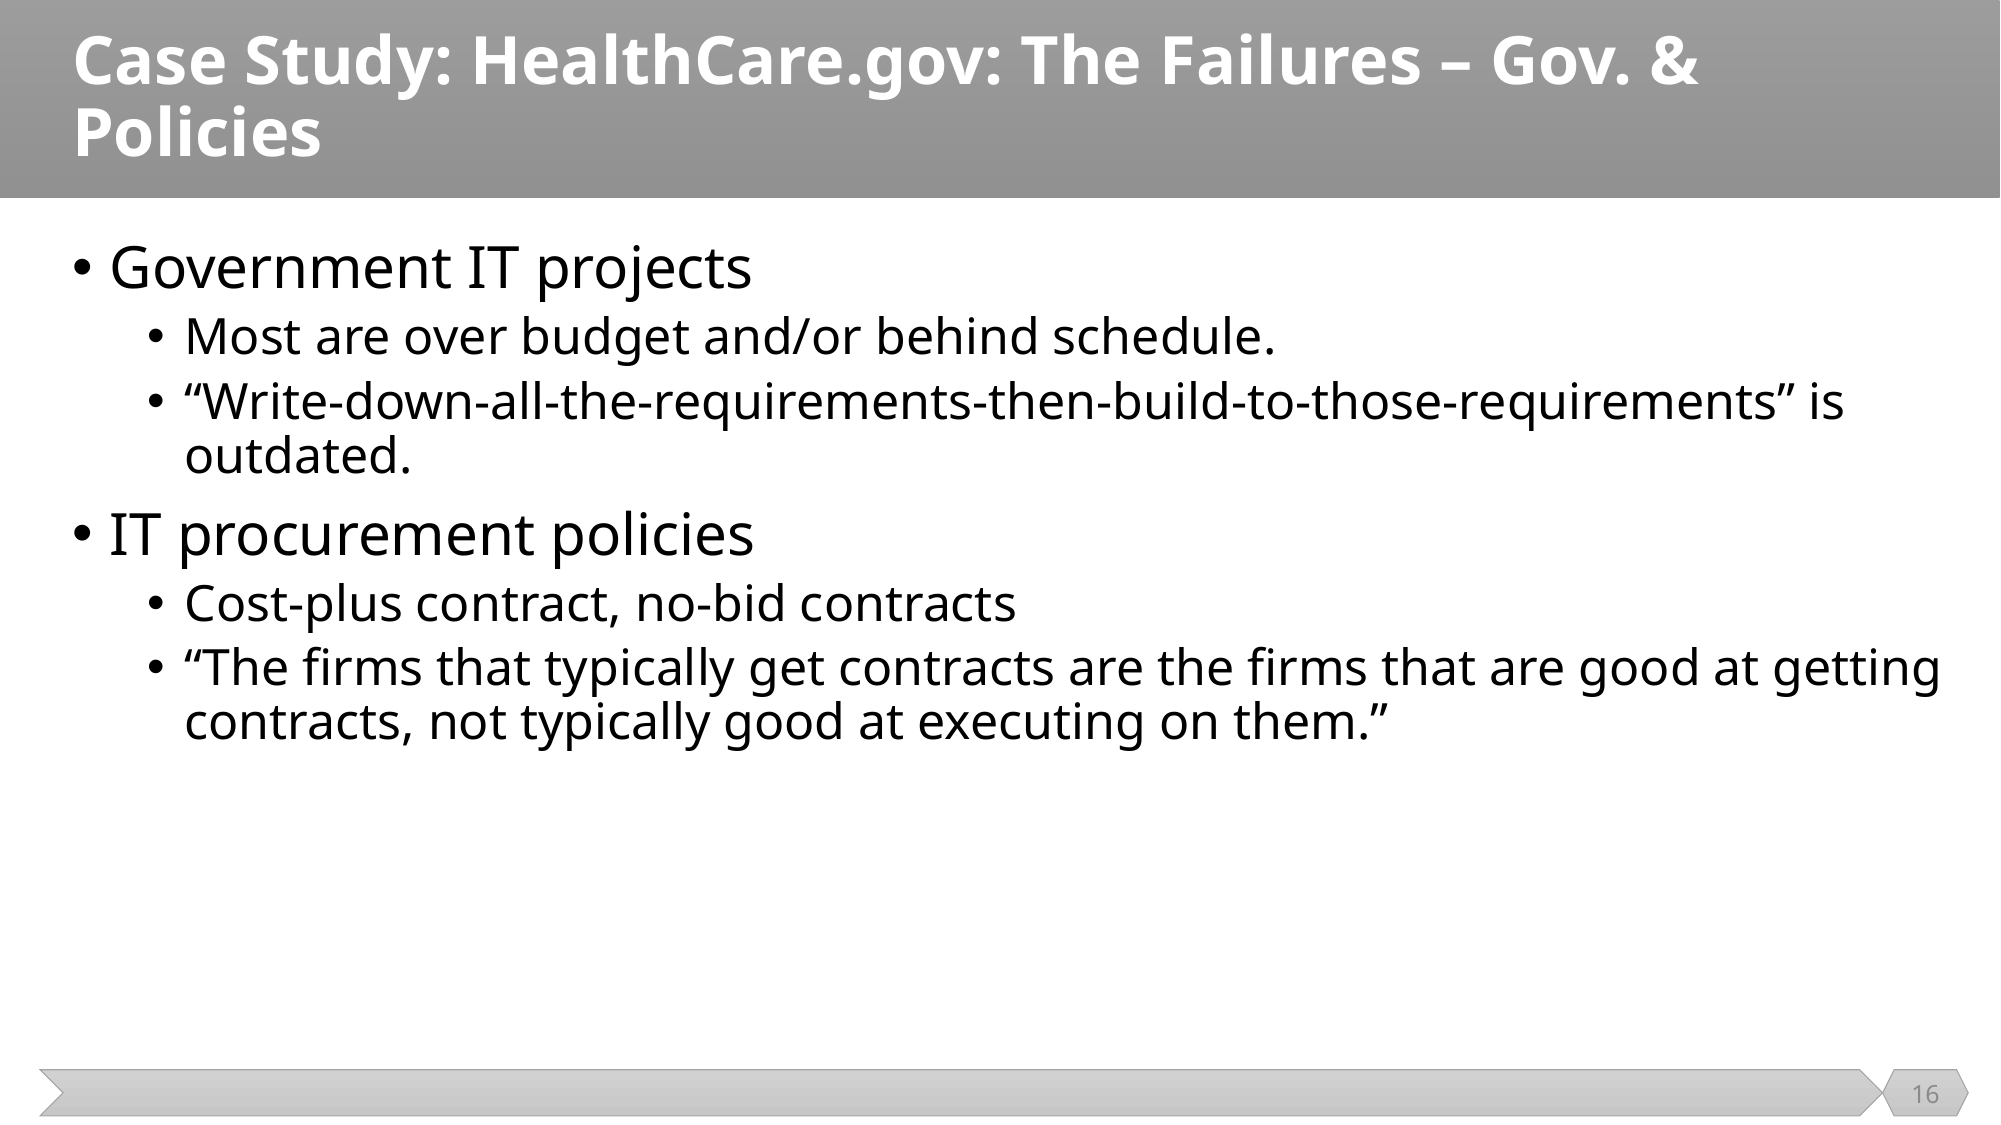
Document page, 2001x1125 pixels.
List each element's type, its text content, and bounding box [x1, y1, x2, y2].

list Government IT projects Most are over budget and/or behind schedule. “Write-down-all-the-requirements-then-build-to-those-requirements” is outdated. IT procurement policies Cost-plus contract, no-bid contracts “The firms that typically get contracts are the firms that are good at getting contracts, not typically good at executing on them.” [56, 230, 1969, 1010]
title Case Study: HealthCare.gov: The Failures – Gov. & Policies [56, 0, 1969, 199]
slide_number 16 [1882, 1065, 1969, 1125]
